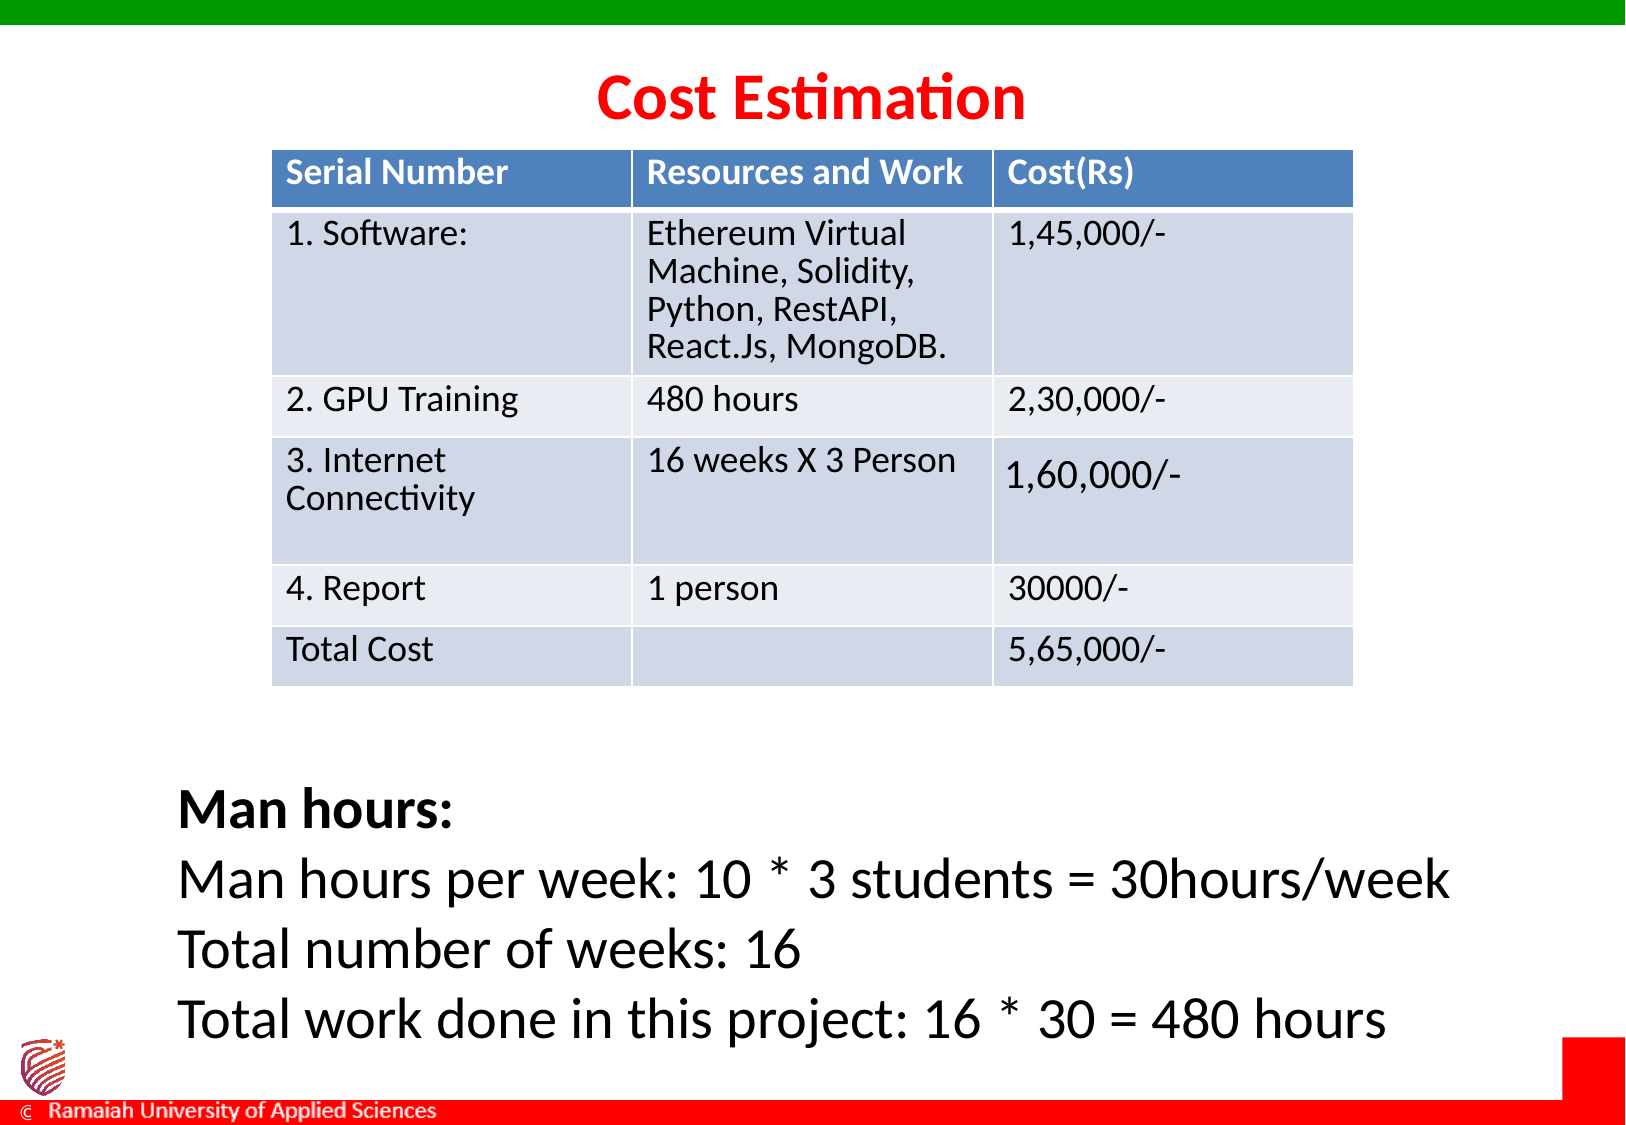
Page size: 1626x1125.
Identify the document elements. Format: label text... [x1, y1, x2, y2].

table_cell 2. GPU Training [272, 377, 631, 436]
table_cell 2,30,000/- [994, 377, 1353, 436]
table_cell 30000/- [994, 566, 1353, 625]
table_cell 4. Report [272, 566, 631, 625]
table_cell 480 hours [633, 377, 992, 436]
table_cell 16 weeks X 3 Person [633, 438, 992, 564]
table_cell Total Cost [272, 627, 631, 686]
text_box Man hours: Man hours per week: 10 * 3 students = 30hours/week Total number of weeks: 16 Total work done in this project: 16 * 30 = 480 hours [162, 763, 1500, 1058]
picture [21, 1039, 65, 1096]
table_cell 1 person [633, 566, 992, 625]
picture [44, 1100, 442, 1125]
table_header Cost(Rs) [994, 150, 1353, 207]
title Cost Estimation [81, 45, 1544, 233]
table_cell Ethereum Virtual Machine, Solidity, Python, RestAPI, React.Js, MongoDB. [633, 213, 992, 375]
table_cell 3. Internet Connectivity [272, 438, 631, 564]
table_cell 1,60,000/- [994, 438, 1353, 564]
table_cell 1. Software: [272, 213, 631, 375]
table_cell 5,65,000/- [994, 627, 1353, 686]
table_header Serial Number [272, 150, 631, 207]
table_cell 1,45,000/- [994, 213, 1353, 375]
table_header Resources and Work [633, 150, 992, 207]
table_cell [633, 627, 992, 686]
